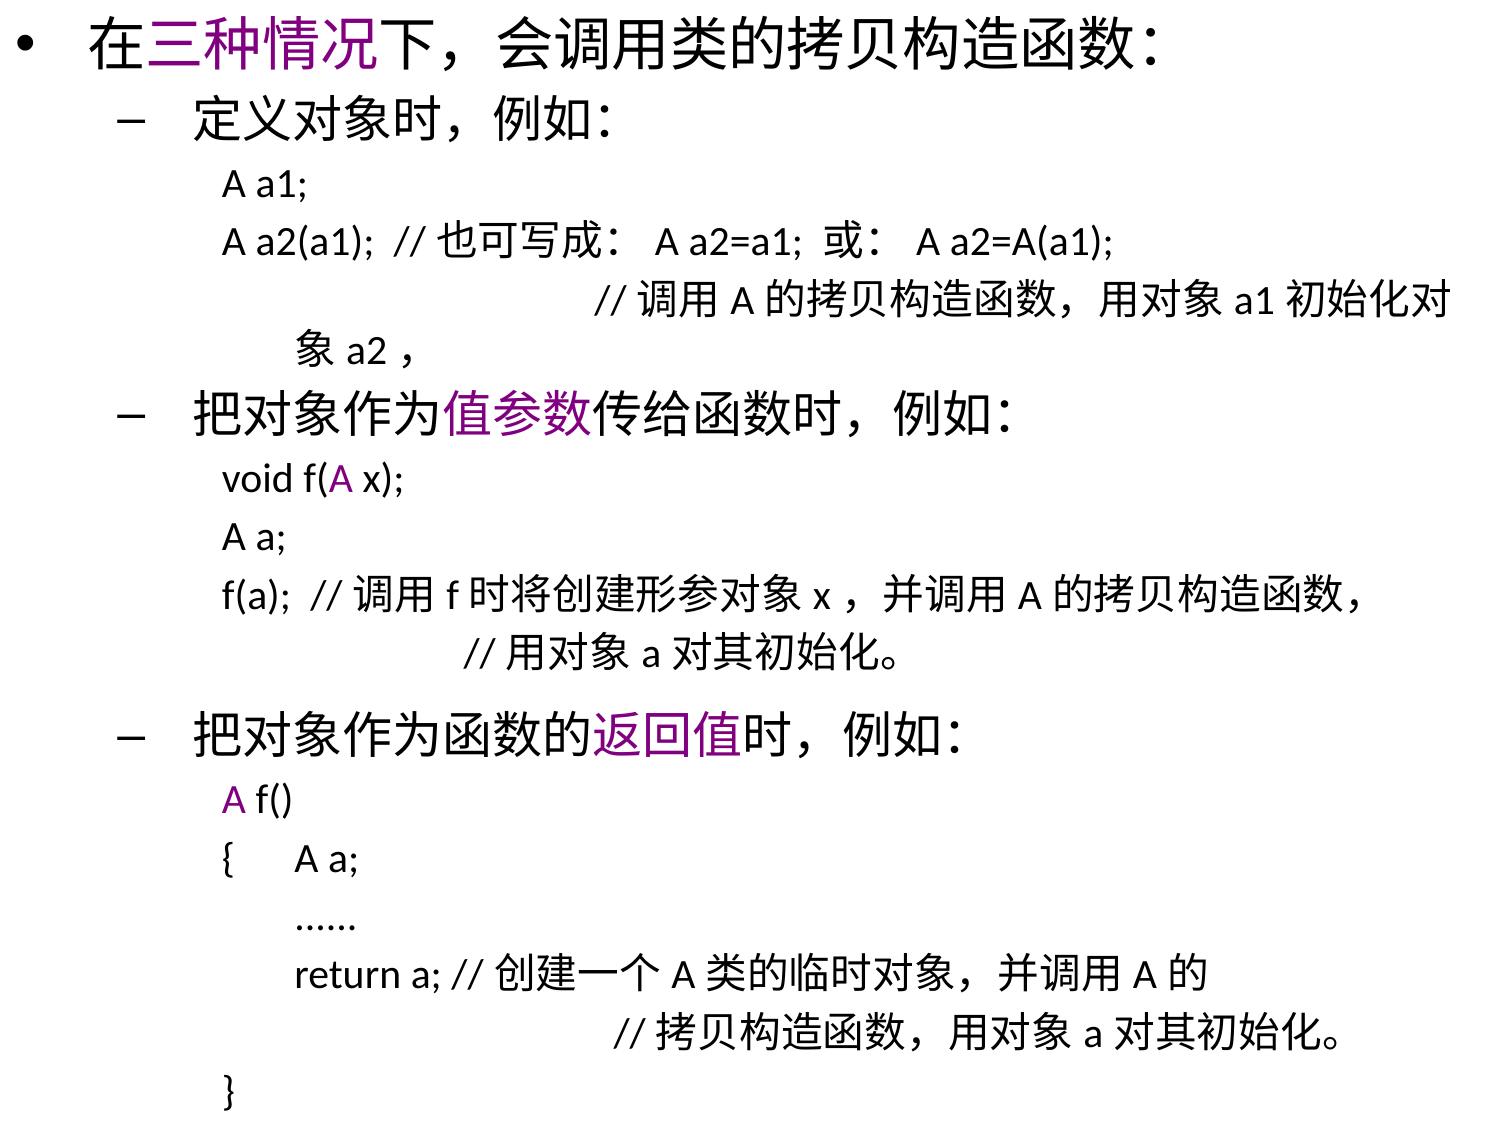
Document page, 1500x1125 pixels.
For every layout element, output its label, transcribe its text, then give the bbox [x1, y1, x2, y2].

list 在三种情况下，会调用类的拷贝构造函数： 定义对象时，例如： A a1; A a2(a1); //也可写成：A a2=a1; 或：A a2=A(a1); //调用A的拷贝构造函数，用对象a1初始化对象a2， 把对象作为值参数传给函数时，例如： void f(A x); A a; f(a); //调用f时将创建形参对象x，并调用A的拷贝构造函数， //用对象a对其初始化。 把对象作为函数的返回值时，例如： A f() { A a; ...... return a; //创建一个A类的临时对象，并调用A的 //拷贝构造函数，用对象a对其初始化。 } [0, 0, 1500, 1125]
